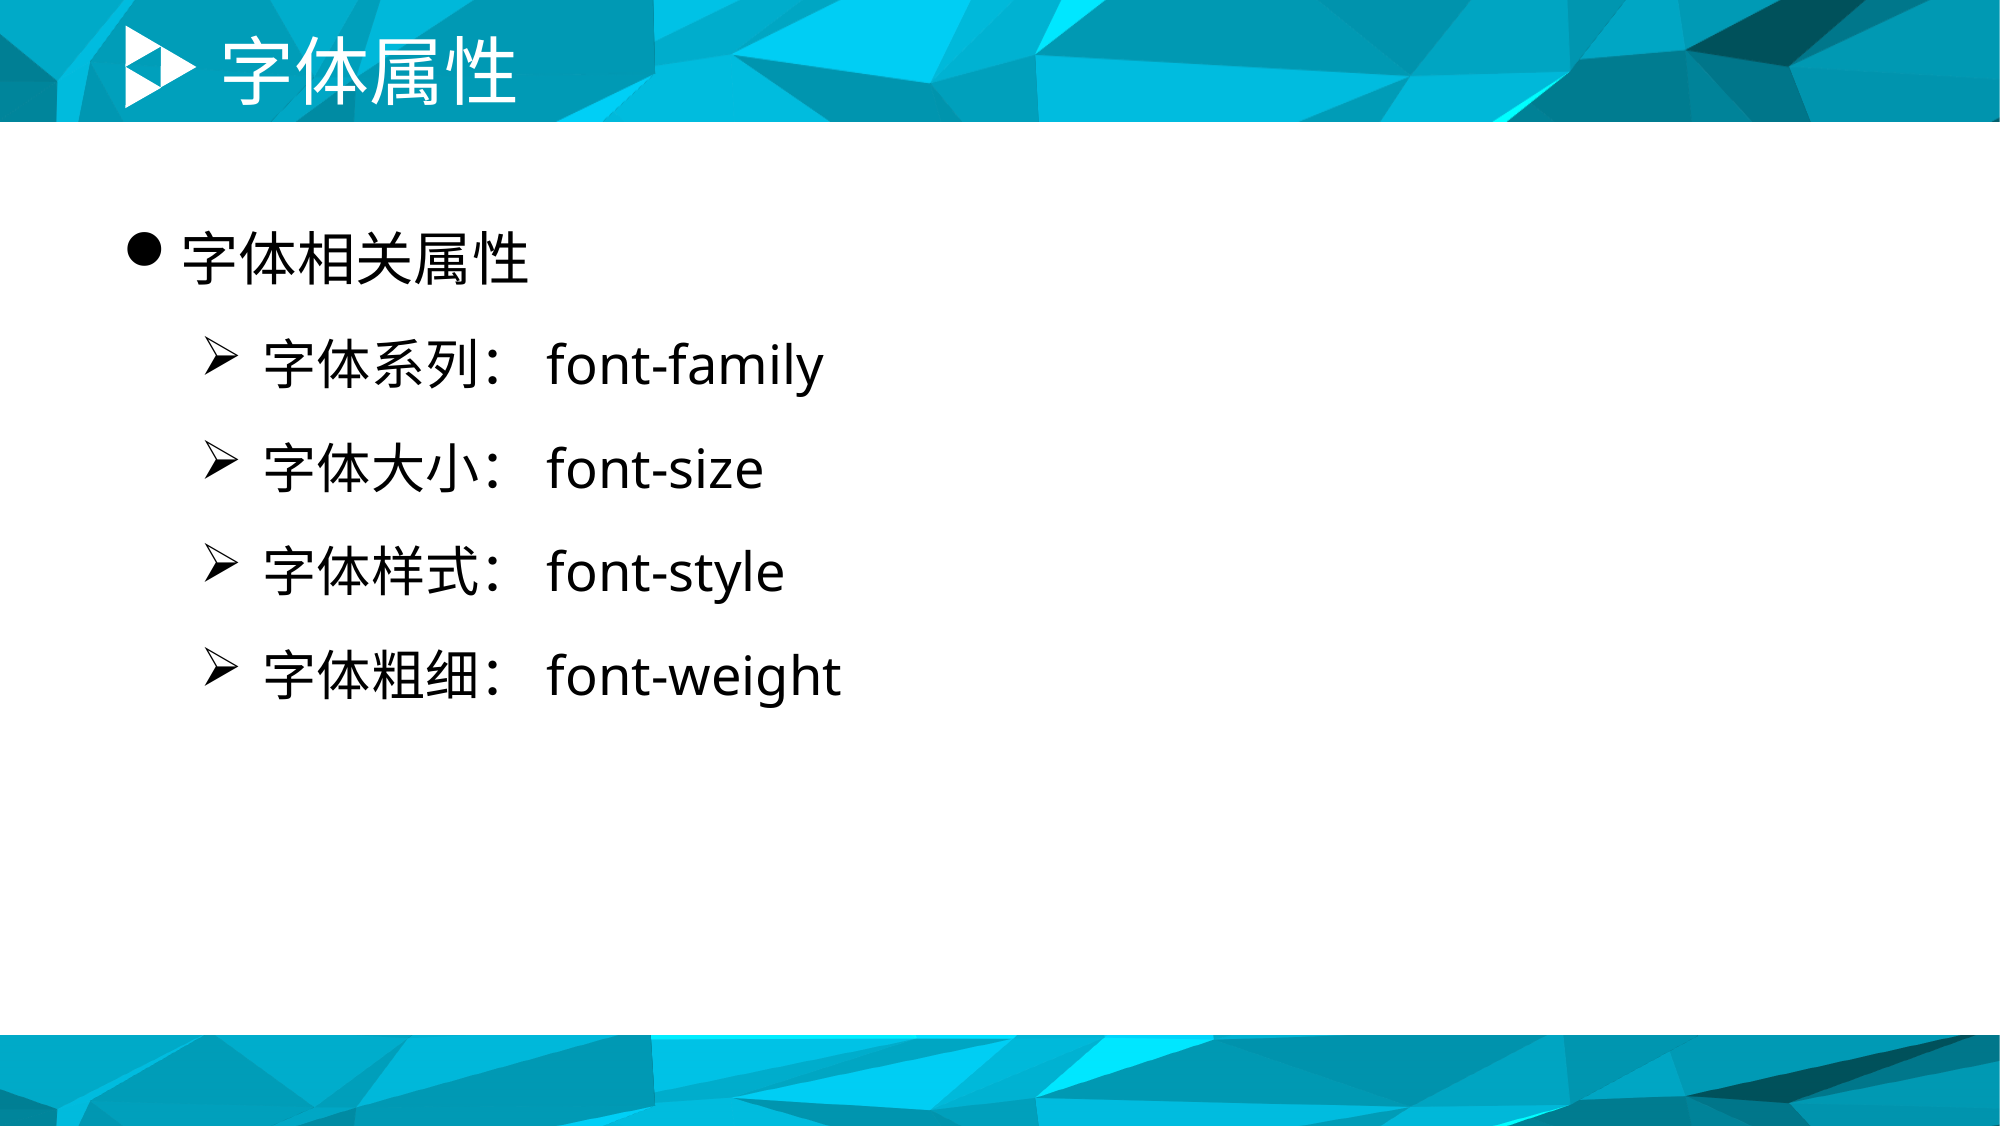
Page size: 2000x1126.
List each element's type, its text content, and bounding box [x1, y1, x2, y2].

title 字体属性 [201, 24, 1927, 127]
picture [0, 1035, 2000, 1126]
picture [0, 0, 2000, 122]
list 字体相关属性 字体系列：font-family 字体大小：font-size 字体样式：font-style 字体粗细：font-weight [104, 178, 1927, 978]
